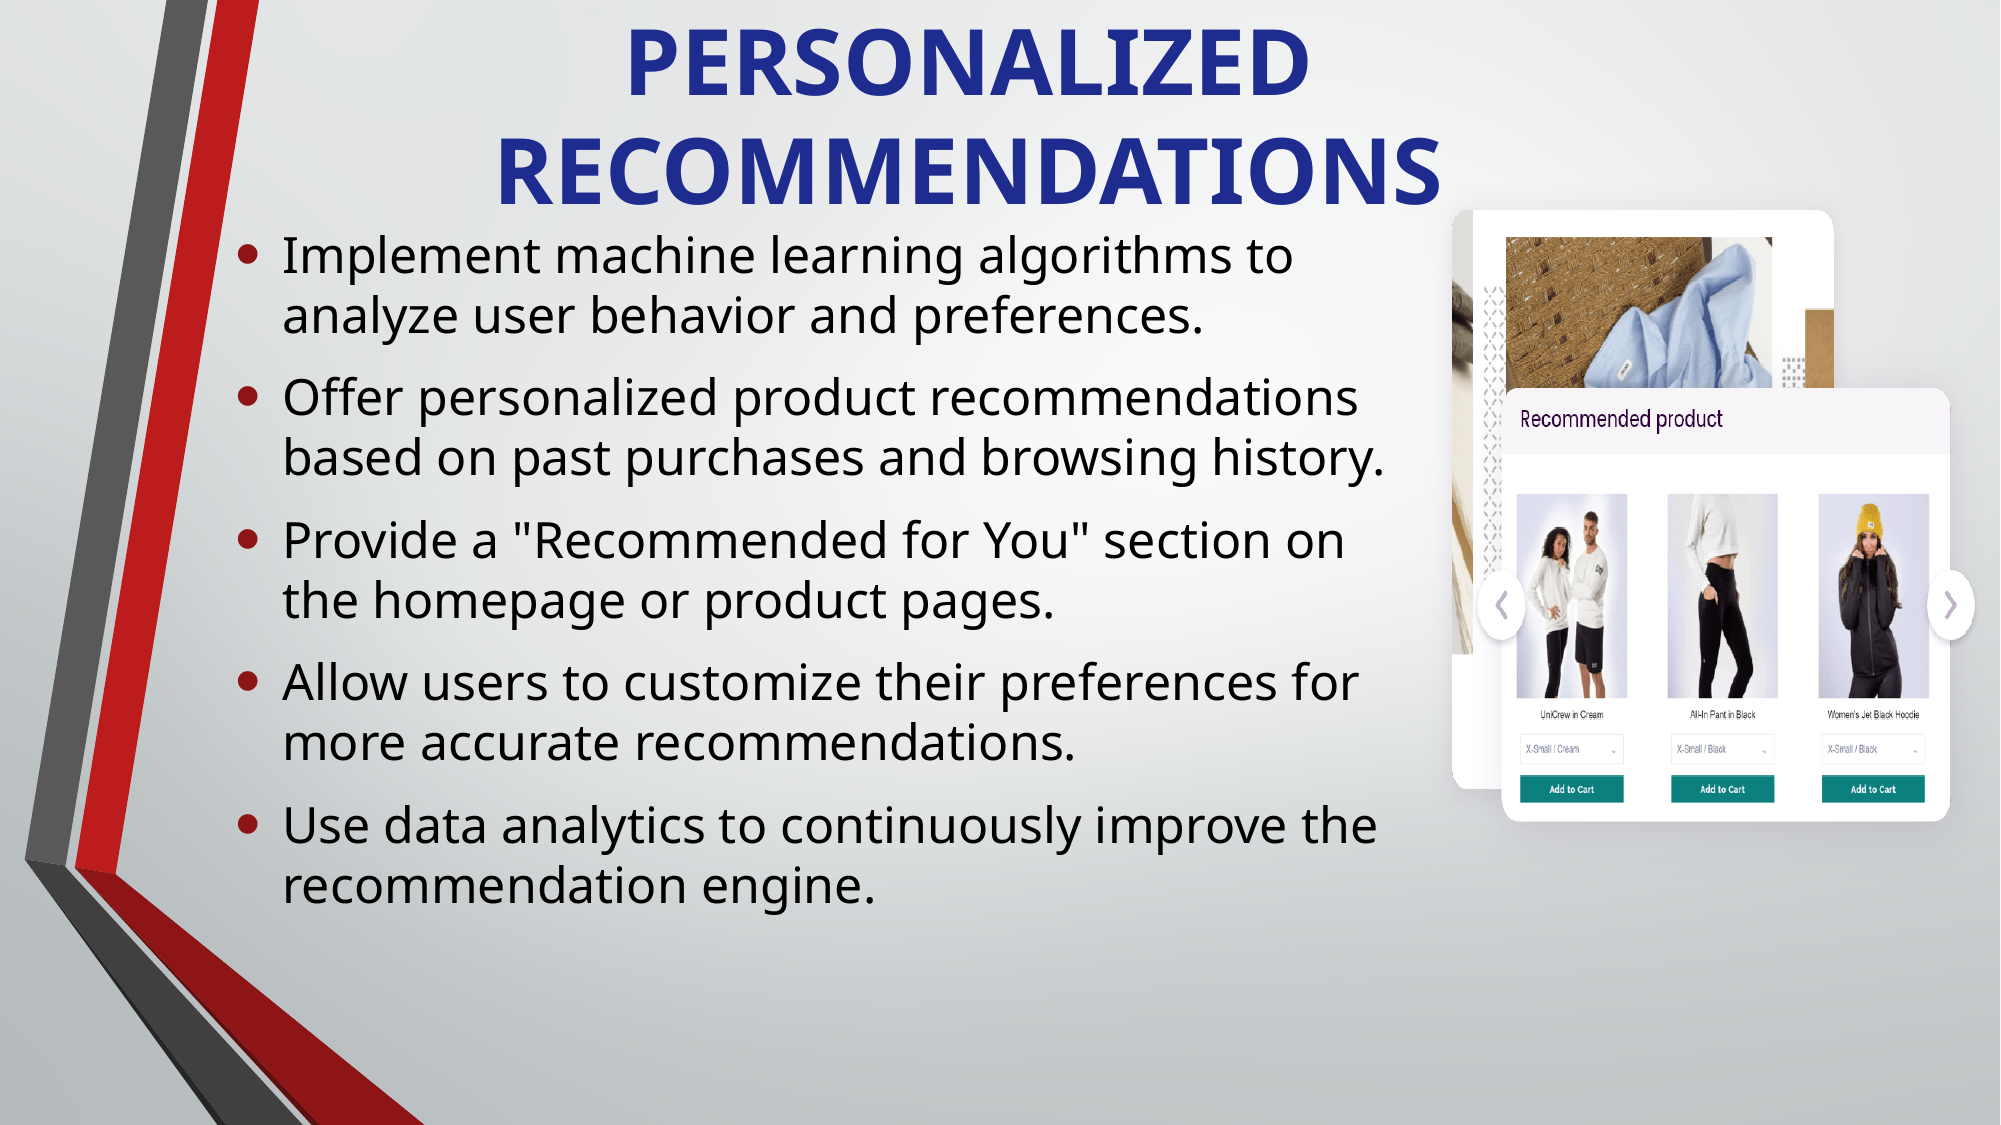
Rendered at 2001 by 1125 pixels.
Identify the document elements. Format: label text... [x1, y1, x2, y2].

list Implement machine learning algorithms to analyze user behavior and preferences. Offer personalized product recommendations based on past purchases and browsing history. Provide a "Recommended for You" section on the homepage or product pages. Allow users to customize their preferences for more accurate recommendations. Use data analytics to continuously improve the recommendation engine. [220, 215, 1447, 940]
picture [1416, 166, 2000, 910]
title Personalized Recommendations [243, 41, 1695, 186]
